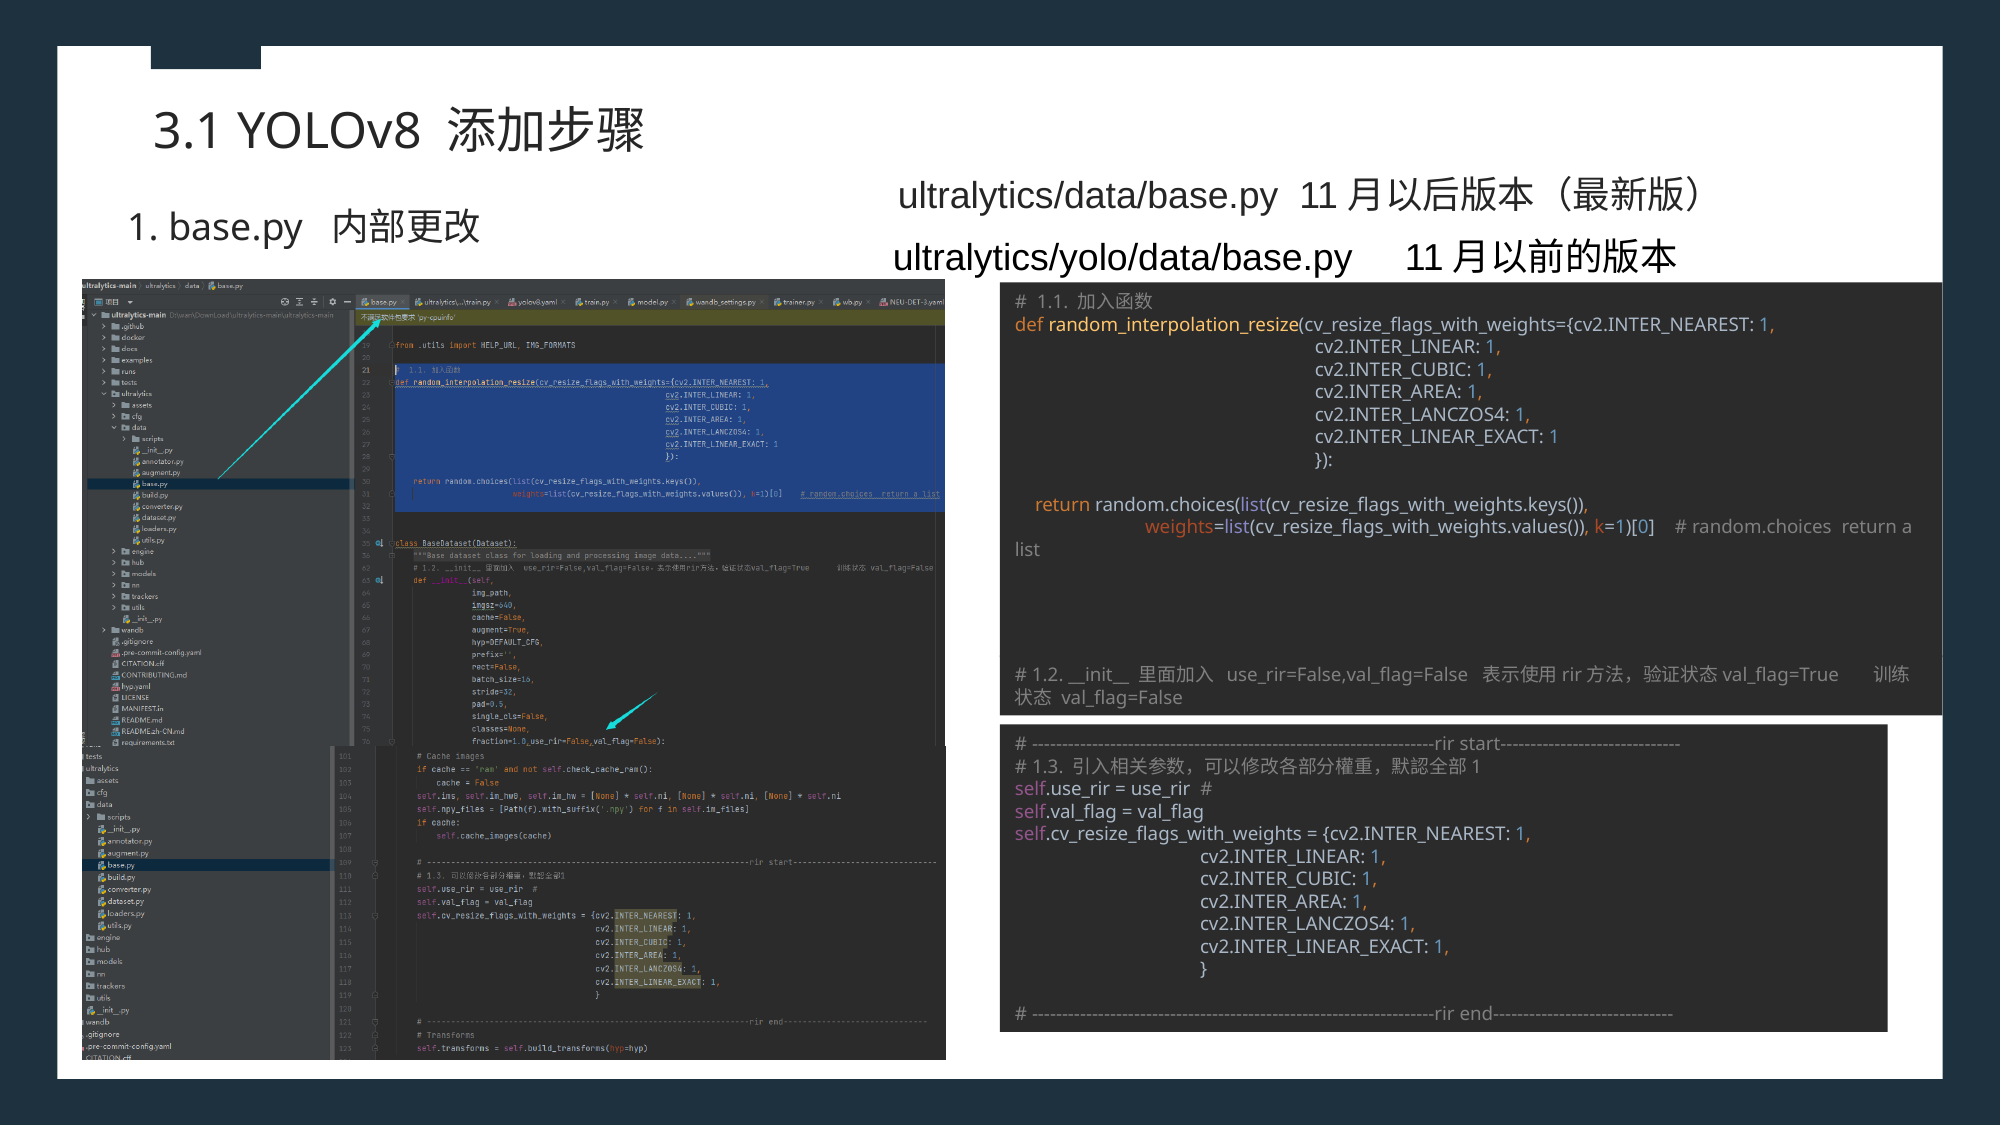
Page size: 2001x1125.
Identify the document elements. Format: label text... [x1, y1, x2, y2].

text_box # -------------------------------------------------------------------rir start------------------------------ # 1.3. 引入相关参数，可以修改各部分權重，默認全部1 self.use_rir = use_rir # self.val_flag = val_flag self.cv_resize_flags_with_weights = {cv2.INTER_NEAREST: 1, cv2.INTER_LINEAR: 1, cv2.INTER_CUBIC: 1, cv2.INTER_AREA: 1, cv2.INTER_LANCZOS4: 1, cv2.INTER_LINEAR_EXACT: 1, } # -------------------------------------------------------------------rir end------------------------------ [999, 724, 1888, 1032]
text_box ultralytics/yolo/data/base.py 11月以前的版本 [878, 225, 1878, 286]
text_box 3.1 YOLOv8 添加步骤 [153, 91, 1819, 167]
text_box # 1.1. 加入函数 def random_interpolation_resize(cv_resize_flags_with_weights={cv2.INTER_NEAREST: 1, cv2.INTER_LINEAR: 1, cv2.INTER_CUBIC: 1, cv2.INTER_AREA: 1, cv2.INTER_LANCZOS4: 1, cv2.INTER_LINEAR_EXACT: 1 }): return random.choices(list(cv_resize_flags_with_weights.keys()), weights=list(cv_resize_flags_with_weights.values()), k=1)[0] # random.choices return a list [999, 282, 1943, 655]
text_box # 1.2. __init__ 里面加入 use_rir=False,val_flag=False 表示使用rir方法，验证状态val_flag=True 训练状态 val_flag=False [999, 655, 1943, 716]
text_box 1. base.py 内部更改 [112, 195, 608, 256]
picture [82, 279, 946, 1060]
text_box ultralytics/data/base.py 11月以后版本（最新版） [897, 163, 1888, 223]
